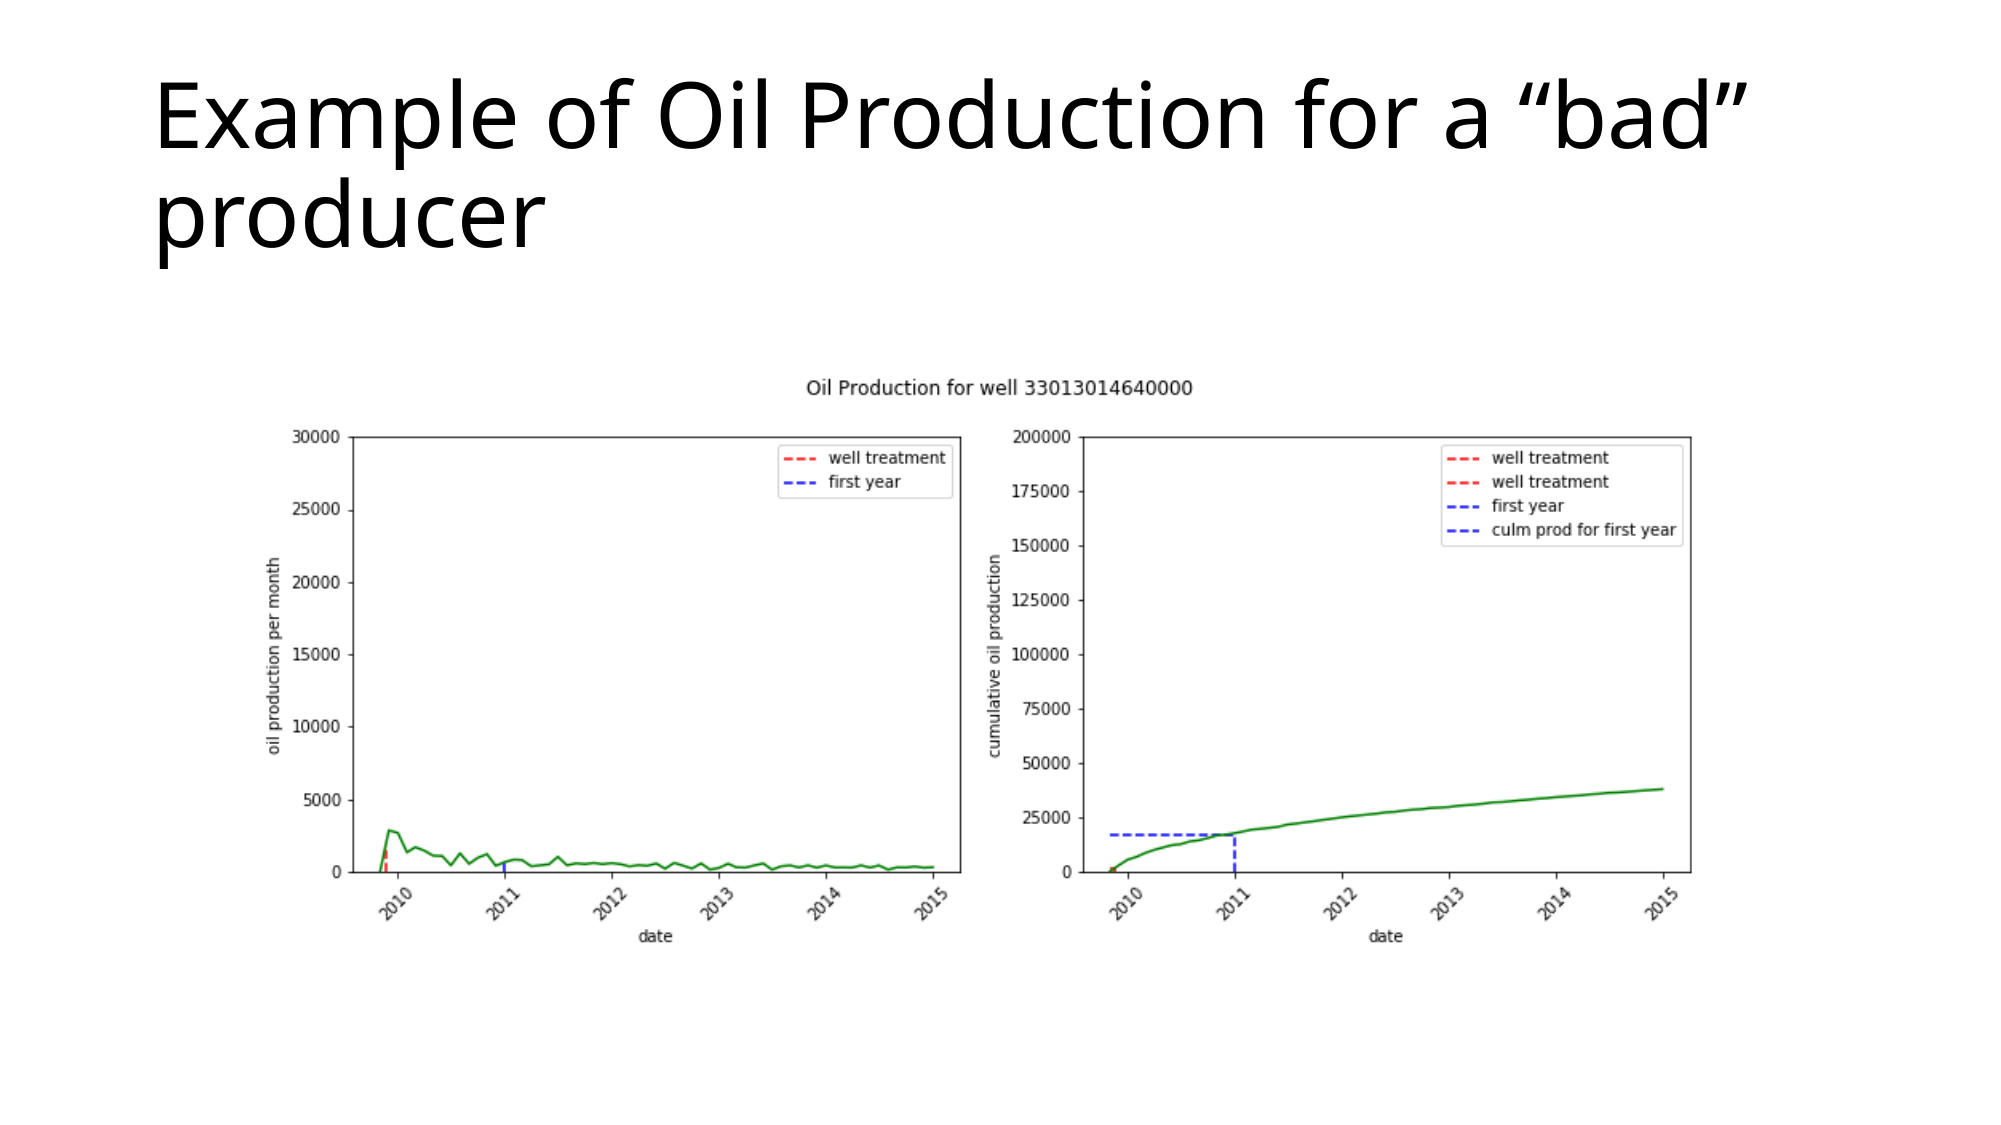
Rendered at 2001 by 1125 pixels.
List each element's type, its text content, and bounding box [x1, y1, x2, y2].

title Example of Oil Production for a “bad” producer [137, 59, 1863, 278]
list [137, 368, 1863, 944]
